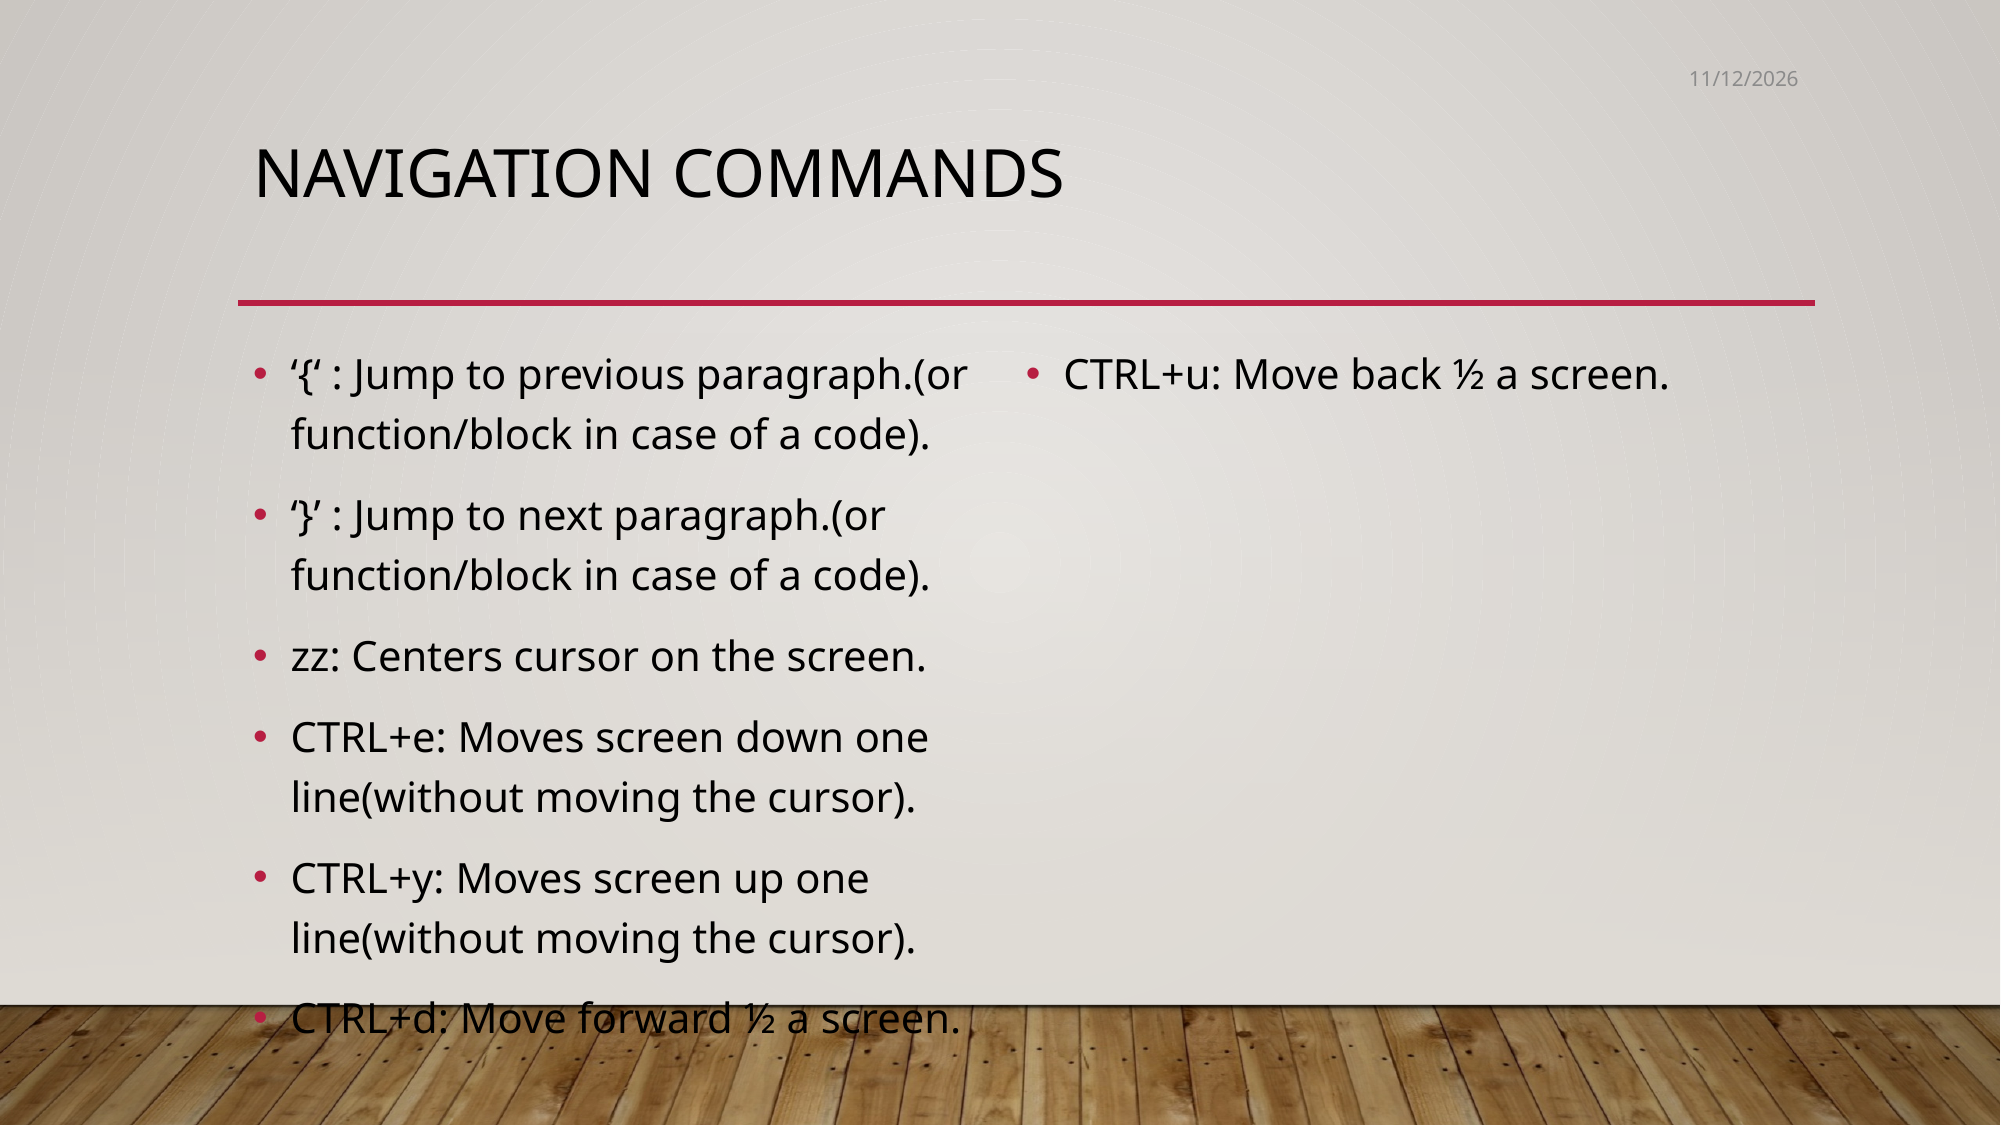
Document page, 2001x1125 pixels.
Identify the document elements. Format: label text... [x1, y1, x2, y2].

picture [0, 1005, 2000, 1125]
list ‘{‘ : Jump to previous paragraph.(or function/block in case of a code). ‘}’ : Jump to next paragraph.(or function/block in case of a code). zz: Centers cursor on the screen. CTRL+e: Moves screen down one line(without moving the cursor). CTRL+y: Moves screen up one line(without moving the cursor). CTRL+d: Move forward ½ a screen. CTRL+u: Move back ½ a screen. [238, 330, 1814, 1071]
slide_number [1239, 54, 1814, 105]
title Navigation commands [238, 131, 1814, 305]
